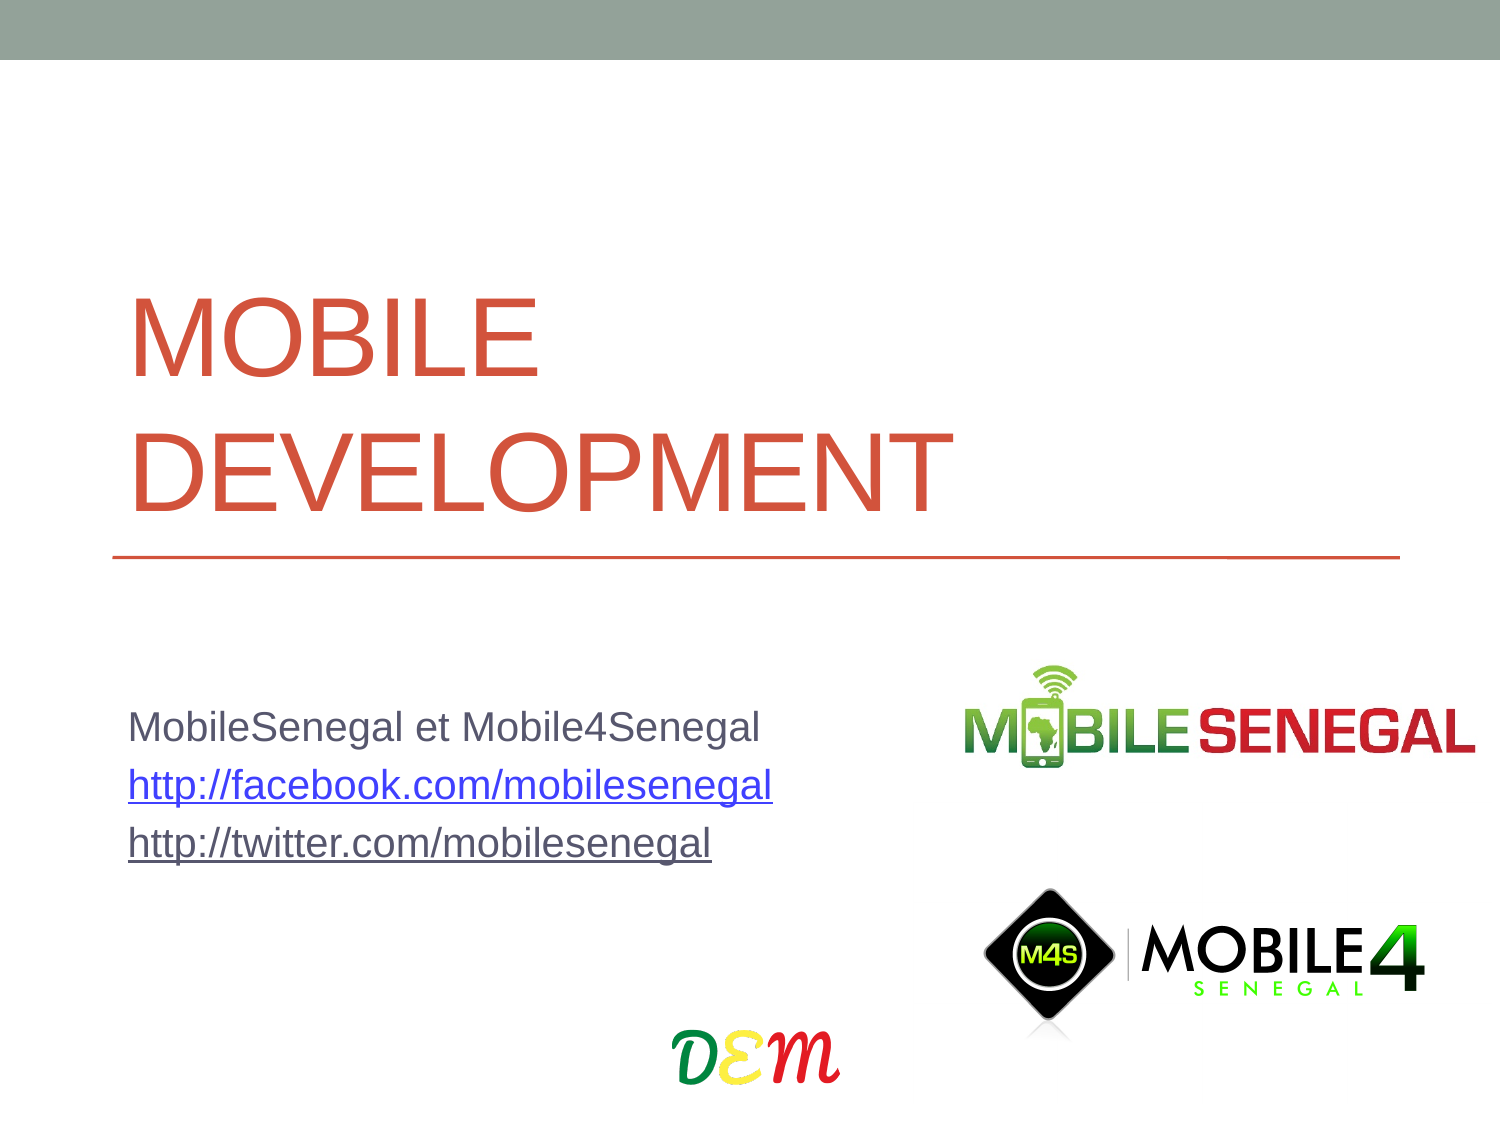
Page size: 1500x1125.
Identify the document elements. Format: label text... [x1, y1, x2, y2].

picture [912, 637, 1496, 1104]
subtitle MobileSenegal et Mobile4Senegal http://facebook.com/mobilesenegal http://twitter.com/mobilesenegal [112, 575, 1400, 1088]
title Mobile Development [112, 224, 1400, 542]
